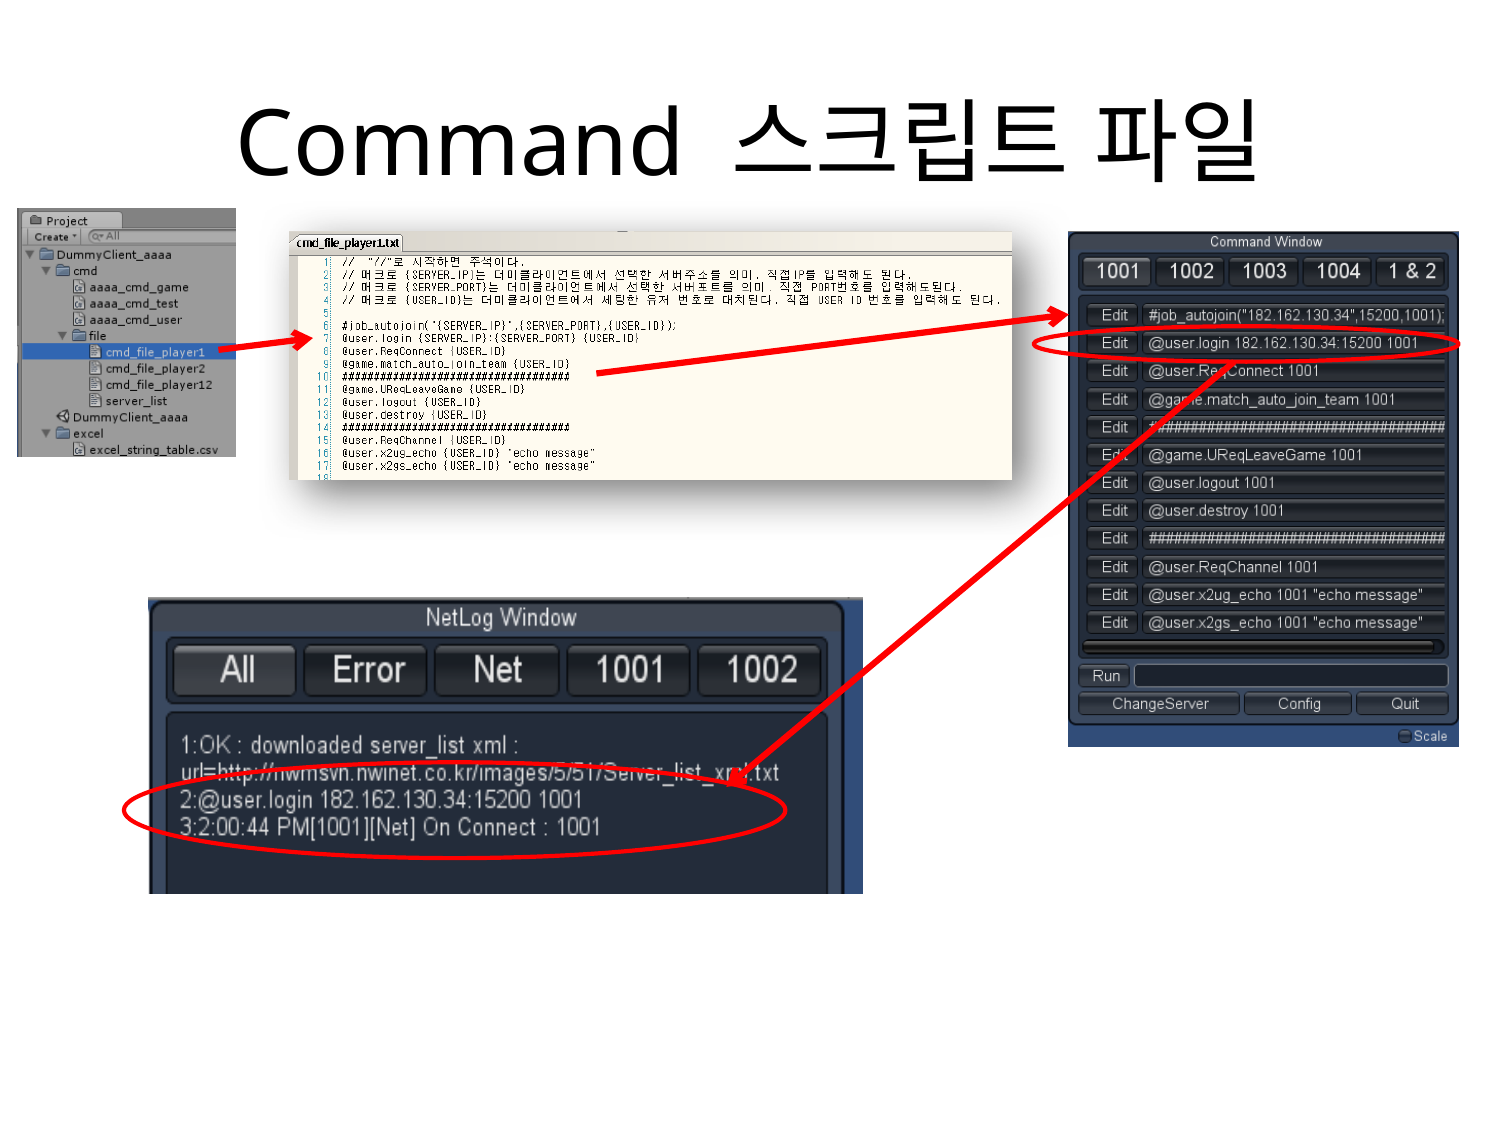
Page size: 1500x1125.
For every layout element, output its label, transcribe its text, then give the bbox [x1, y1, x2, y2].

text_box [218, 337, 314, 351]
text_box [596, 314, 1070, 374]
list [1068, 231, 1459, 747]
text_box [123, 597, 863, 894]
picture [17, 207, 237, 458]
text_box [726, 361, 1235, 788]
title Command 스크립트 파일 [75, 45, 1425, 233]
picture [289, 231, 1012, 480]
